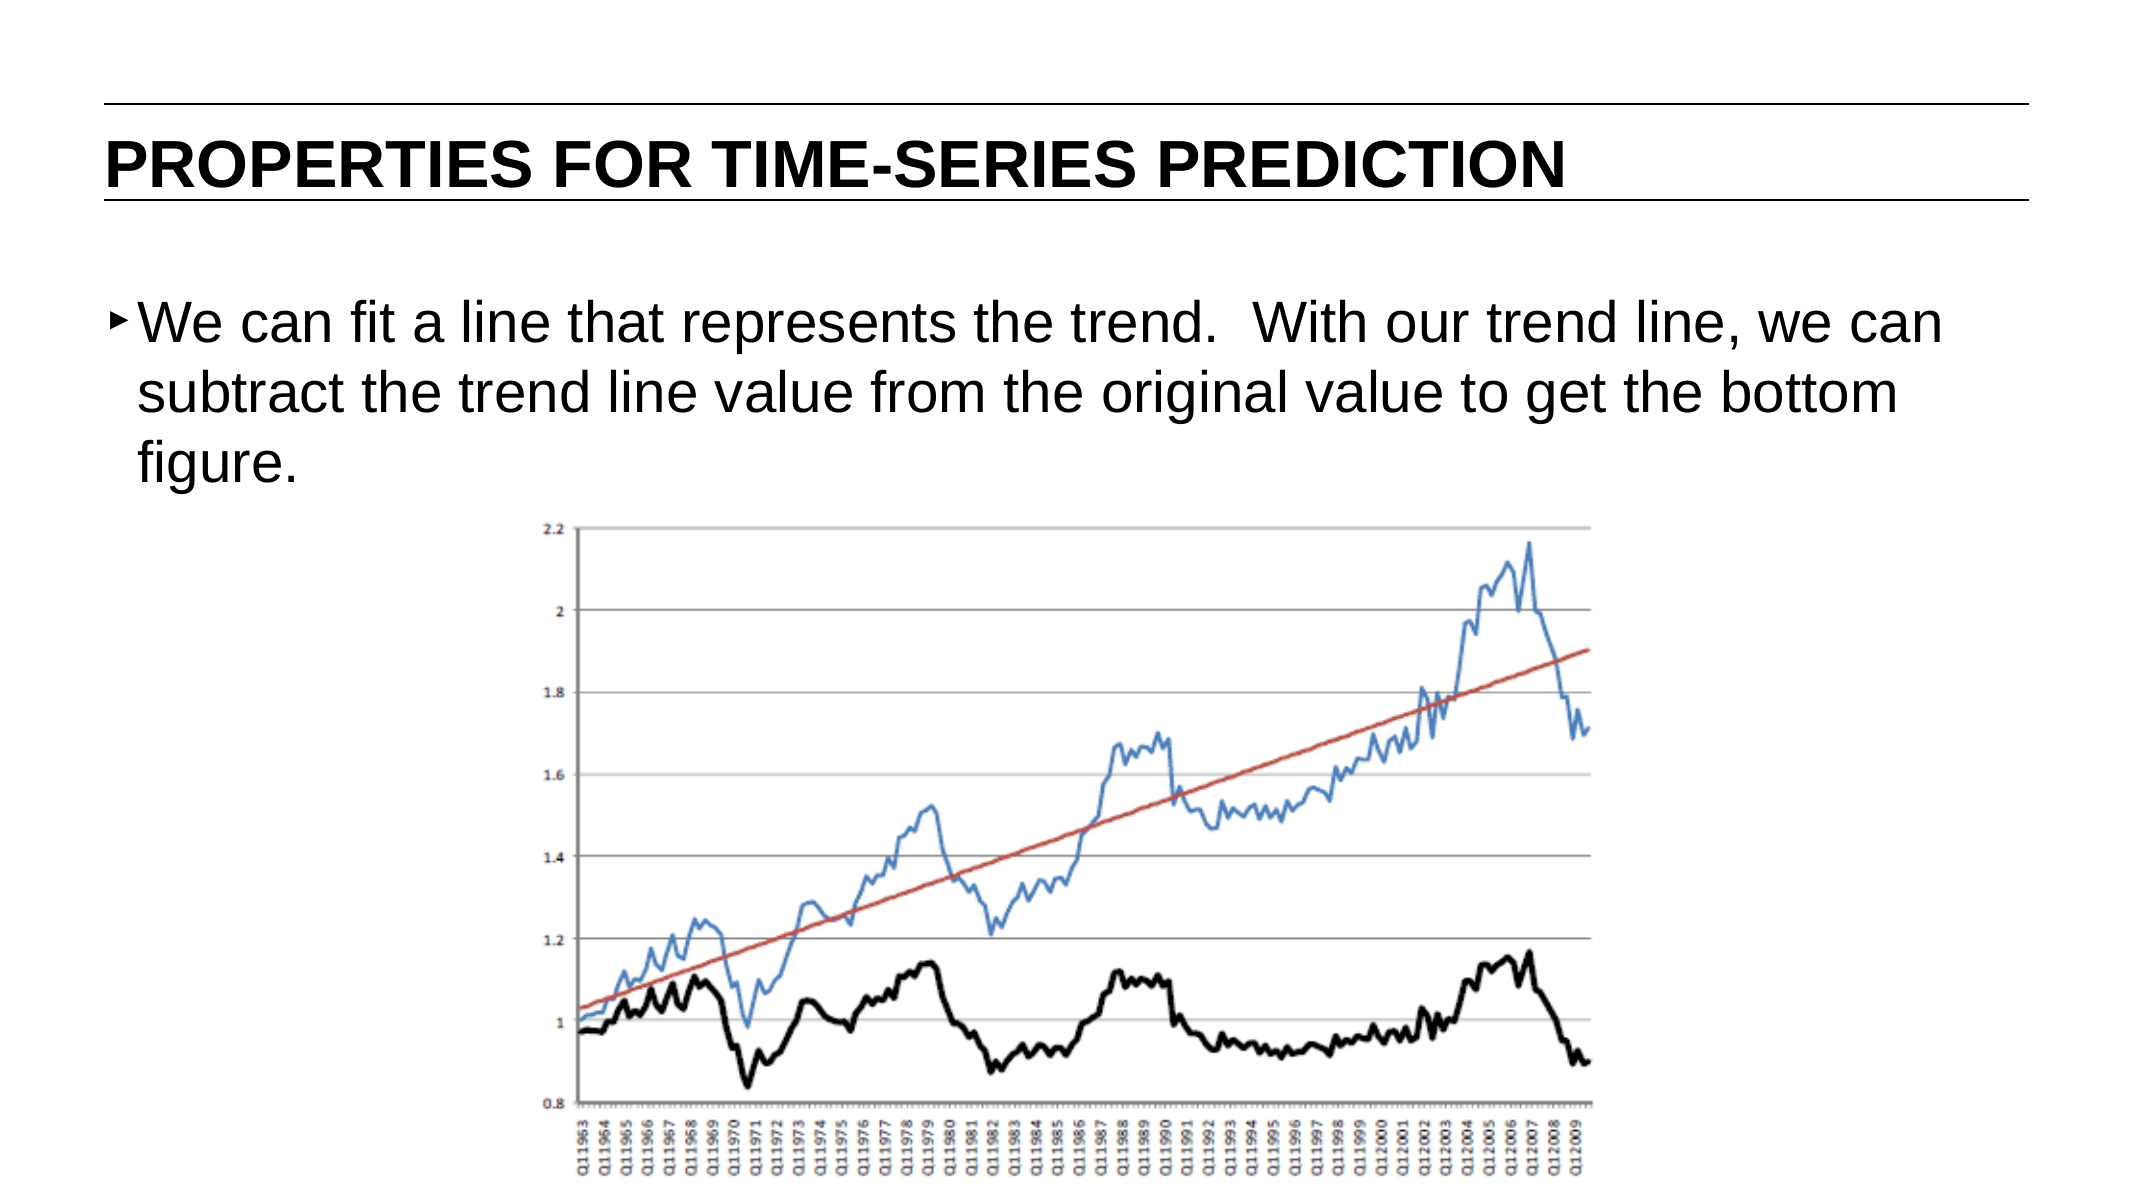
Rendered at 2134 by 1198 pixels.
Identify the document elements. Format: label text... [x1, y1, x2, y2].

text_box PROPERTIES FOR TIME-SERIES PREDICTION [104, 120, 2030, 192]
list We can fit a line that represents the trend. With our trend line, we can subtract the trend line value from the original value to get the bottom figure. [104, 214, 2030, 839]
picture [538, 519, 1595, 1183]
